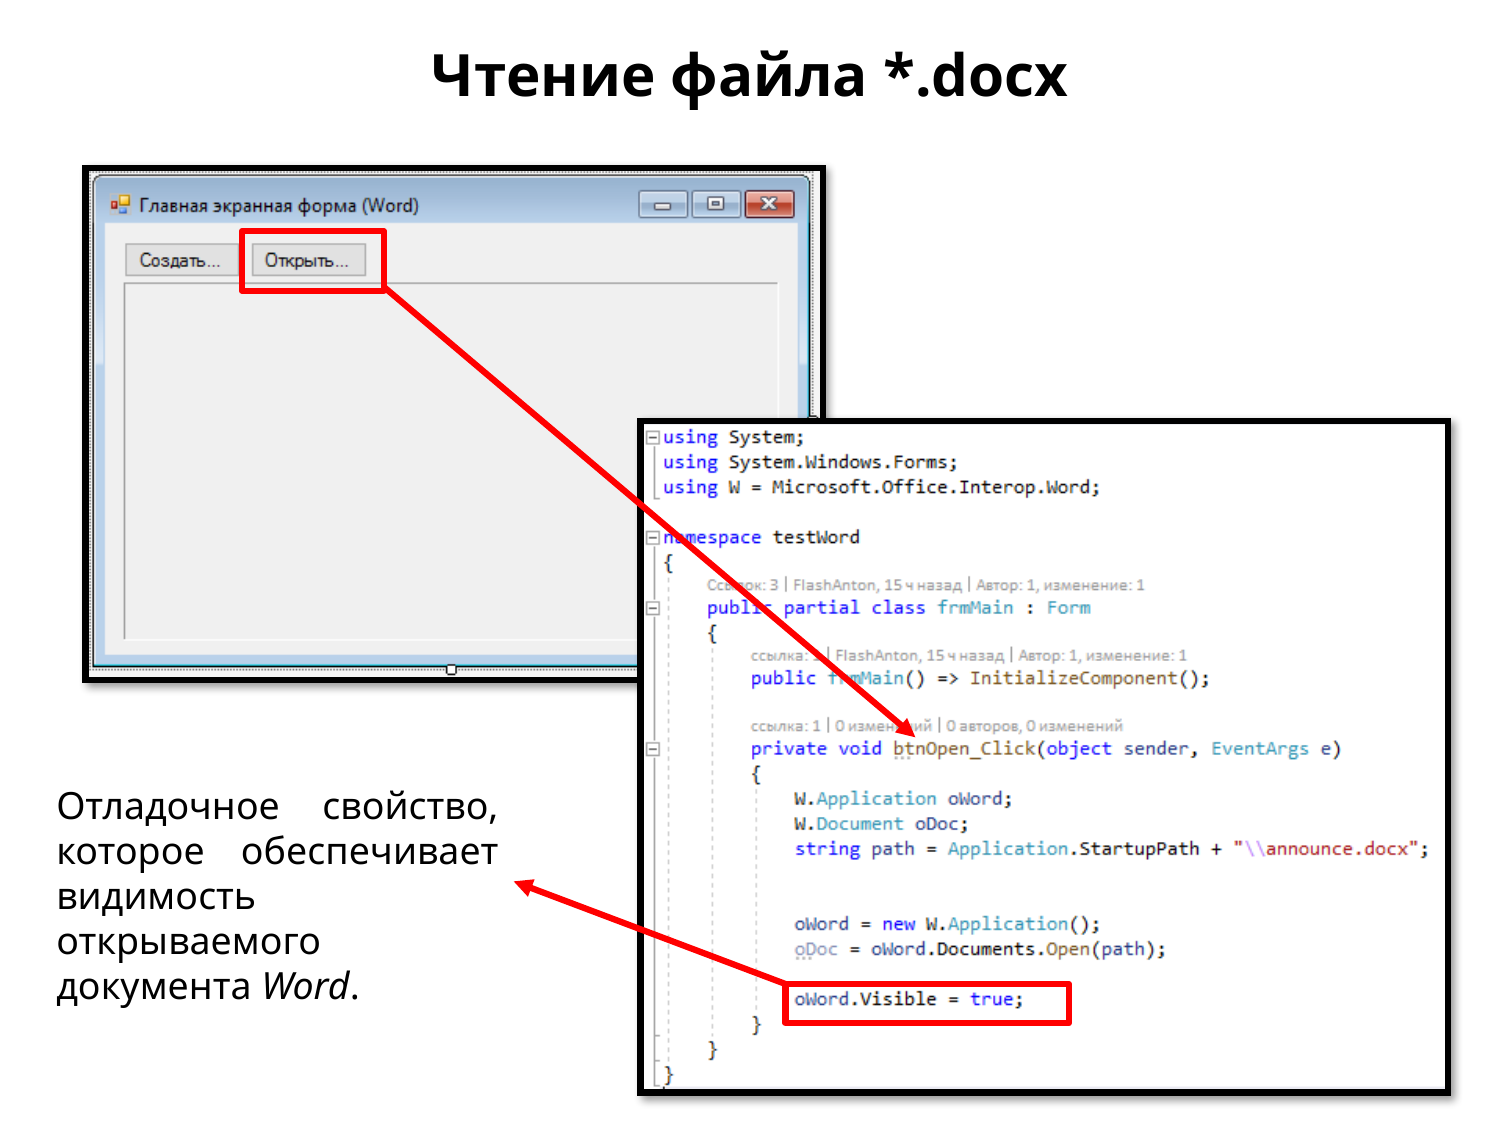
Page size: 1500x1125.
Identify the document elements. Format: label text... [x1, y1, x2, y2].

picture [88, 170, 820, 678]
text_box Отладочное свойство, которое обеспечивает видимость открываемого документа Word. [41, 775, 514, 1015]
picture [643, 423, 1446, 1090]
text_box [383, 286, 916, 738]
text_box Чтение файла *.docx [17, 30, 1483, 116]
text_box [513, 881, 786, 985]
